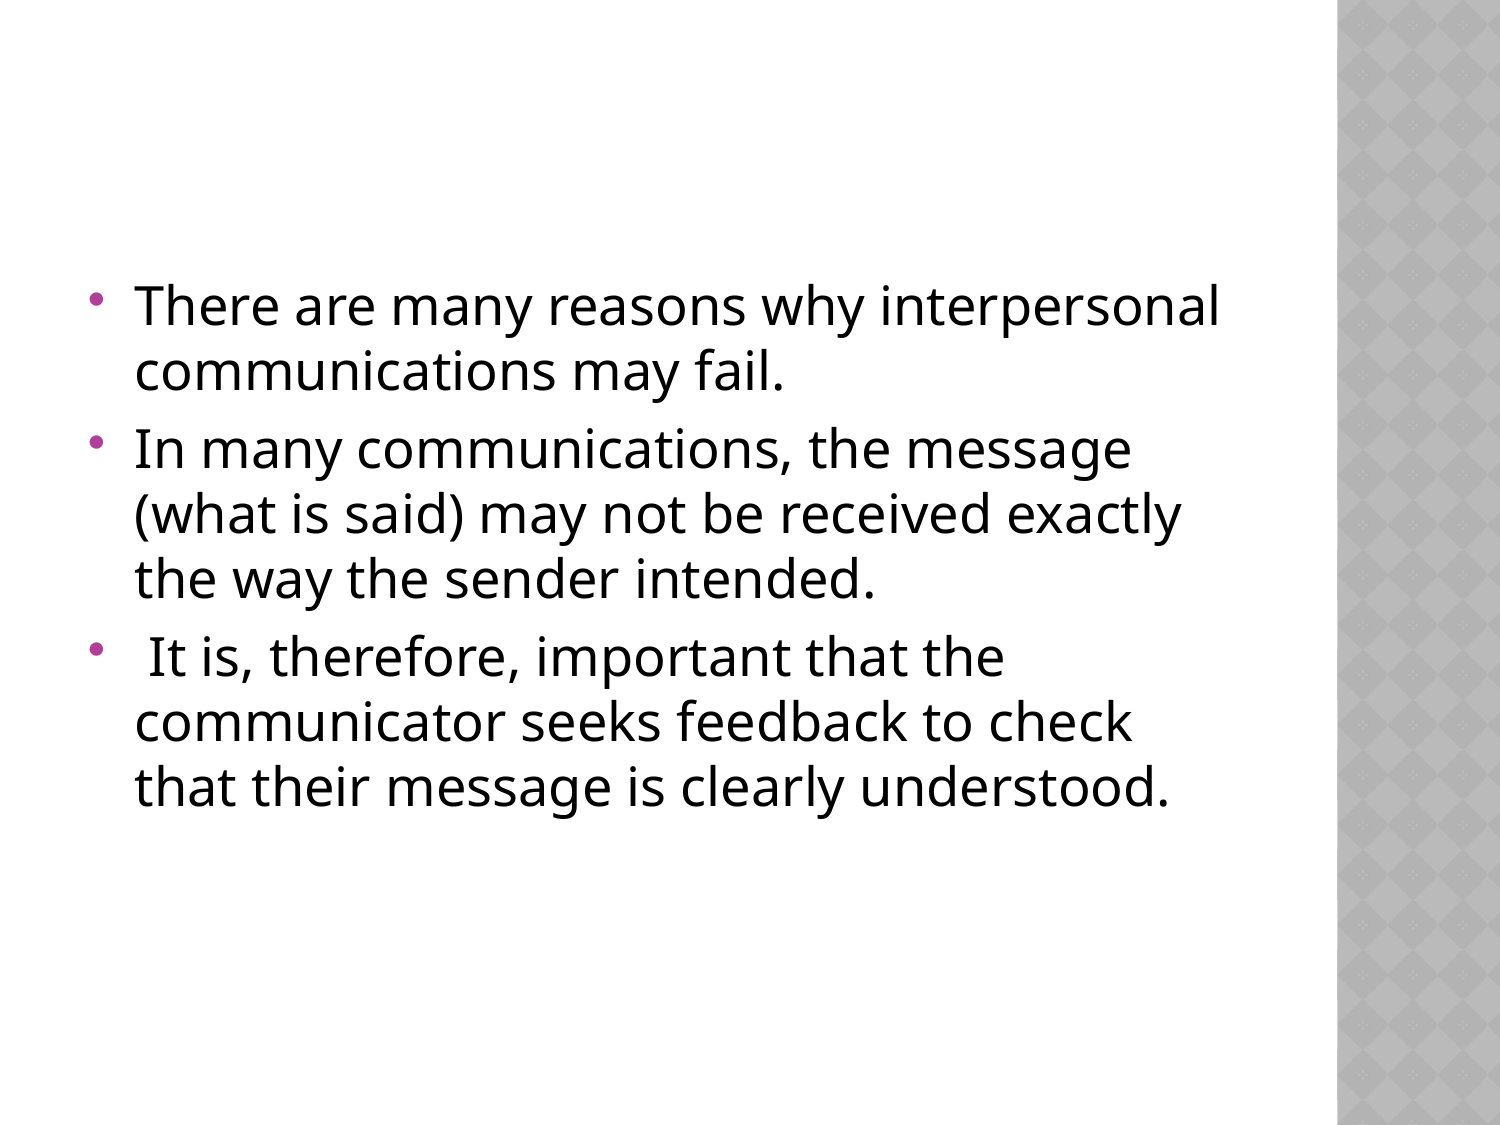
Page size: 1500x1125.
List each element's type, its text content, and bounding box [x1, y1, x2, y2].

list There are many reasons why interpersonal communications may fail. In many communications, the message (what is said) may not be received exactly the way the sender intended. It is, therefore, important that the communicator seeks feedback to check that their message is clearly understood. [75, 264, 1263, 1059]
